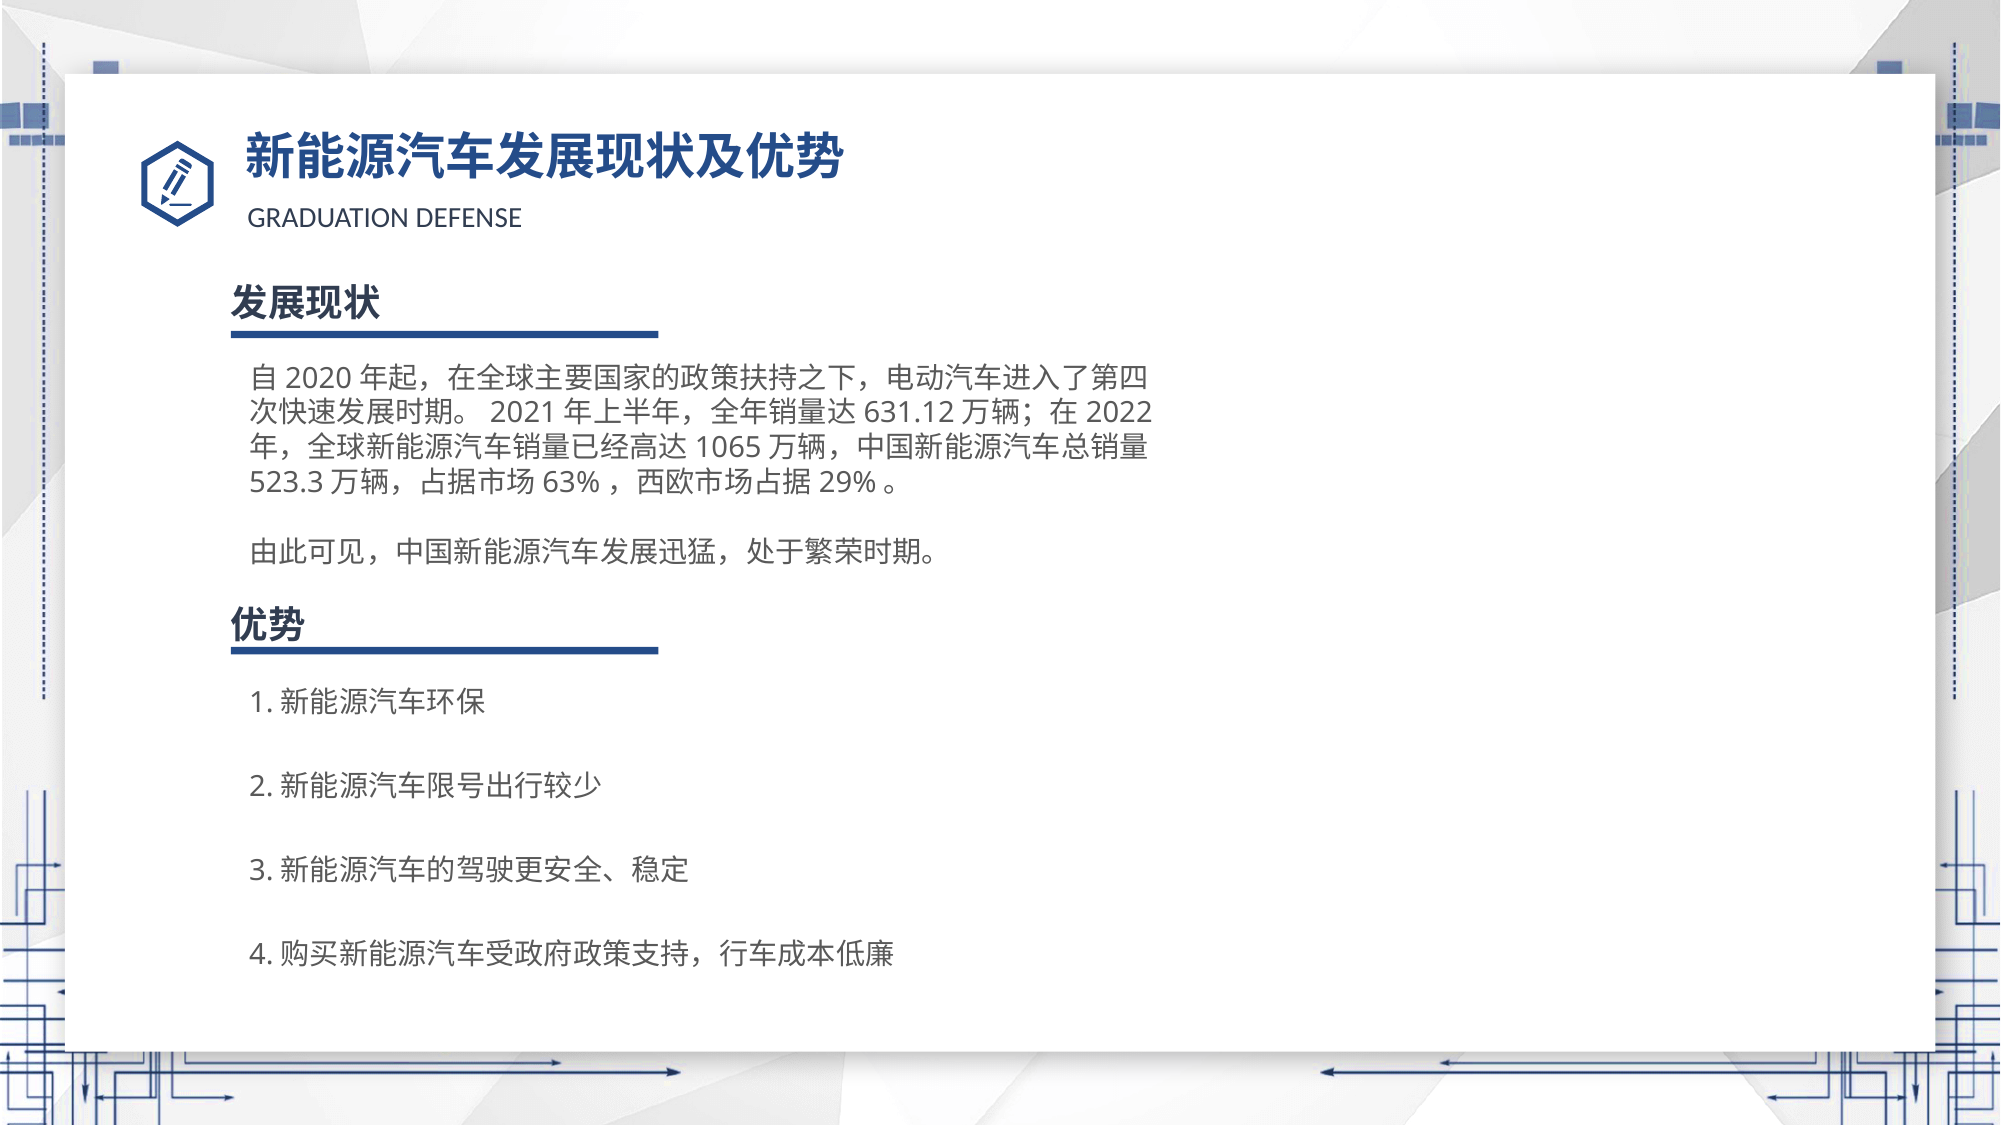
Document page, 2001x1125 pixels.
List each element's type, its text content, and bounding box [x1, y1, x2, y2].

text_box 发展现状 [230, 270, 601, 325]
text_box 1.新能源汽车环保 2.新能源汽车限号出行较少 3.新能源汽车的驾驶更安全、稳定 4.购买新能源汽车受政府政策支持，行车成本低廉 [234, 669, 1182, 978]
picture [0, 0, 2001, 1125]
title 新能源汽车发展现状及优势 [230, 123, 922, 199]
text_box 自2020年起，在全球主要国家的政策扶持之下，电动汽车进入了第四次快速发展时期。2021年上半年，全年销量达631.12万辆；在2022年，全球新能源汽车销量已经高达1065万辆，中国新能源汽车总销量523.3万辆，占据市场63%，西欧市场占据29%。 由此可见，中国新能源汽车发展迅猛，处于繁荣时期。 [234, 351, 1192, 576]
text_box [230, 330, 659, 339]
text_box [230, 646, 659, 655]
text_box 优势 [230, 592, 601, 646]
